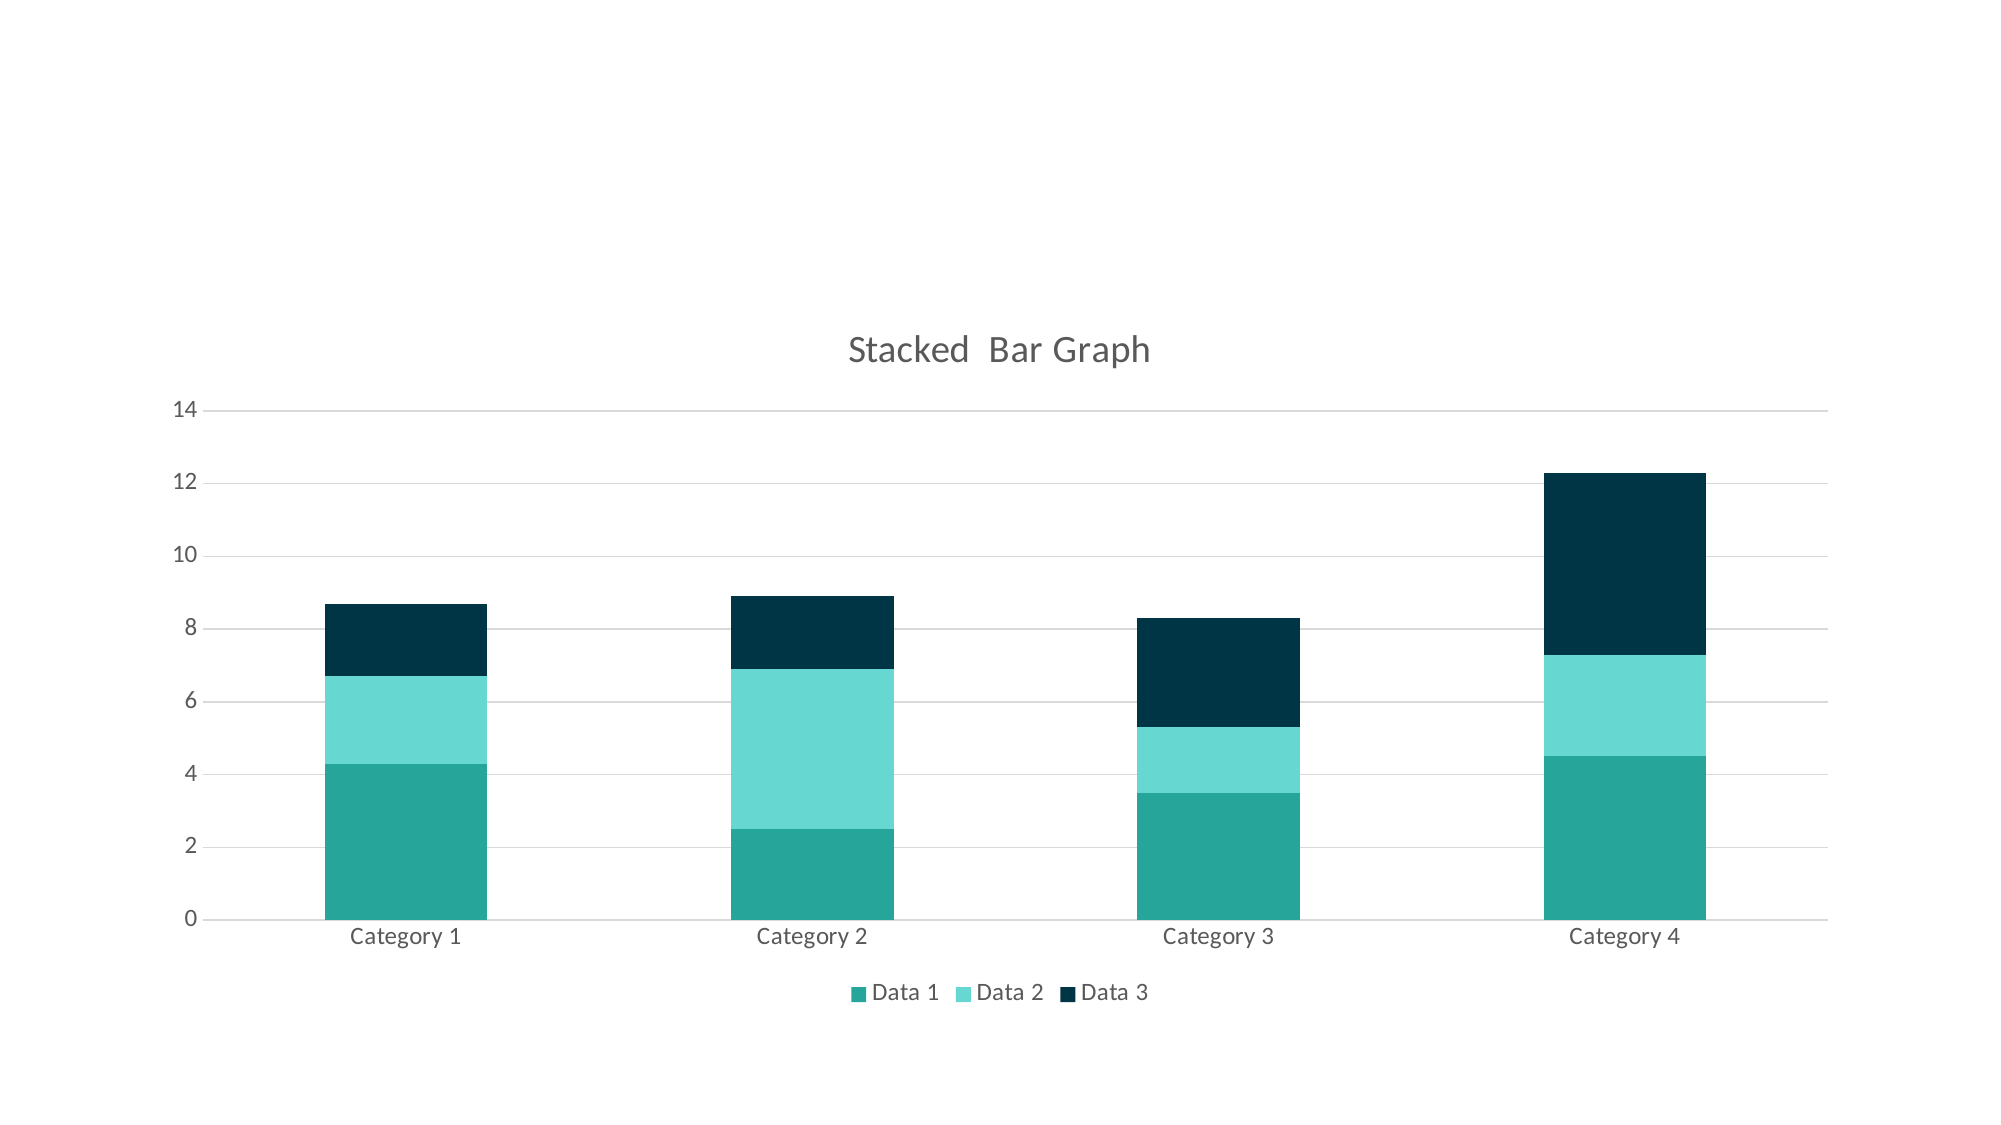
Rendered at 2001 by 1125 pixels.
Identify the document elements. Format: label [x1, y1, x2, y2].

chart [137, 299, 1863, 1014]
